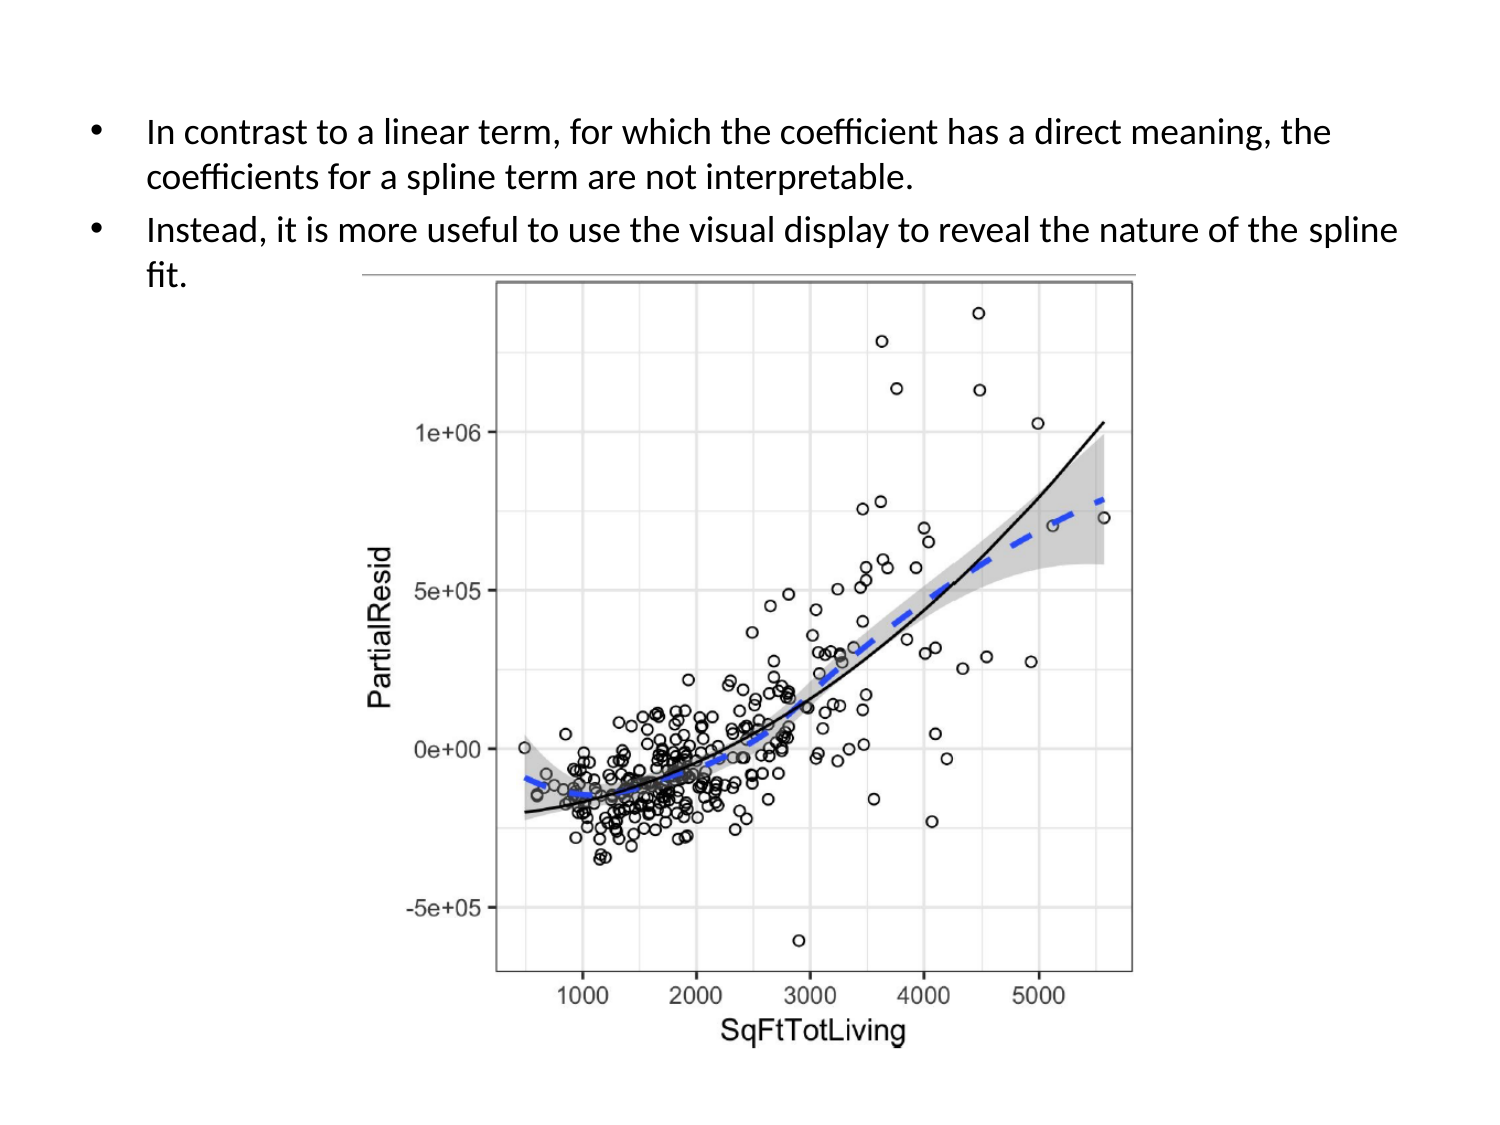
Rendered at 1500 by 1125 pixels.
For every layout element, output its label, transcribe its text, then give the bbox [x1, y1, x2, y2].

list In contrast to a linear term, for which the coefficient has a direct meaning, the coefficients for a spline term are not interpretable. Instead, it is more useful to use the visual display to reveal the nature of the spline fit. [75, 99, 1425, 1005]
picture [362, 274, 1137, 1057]
